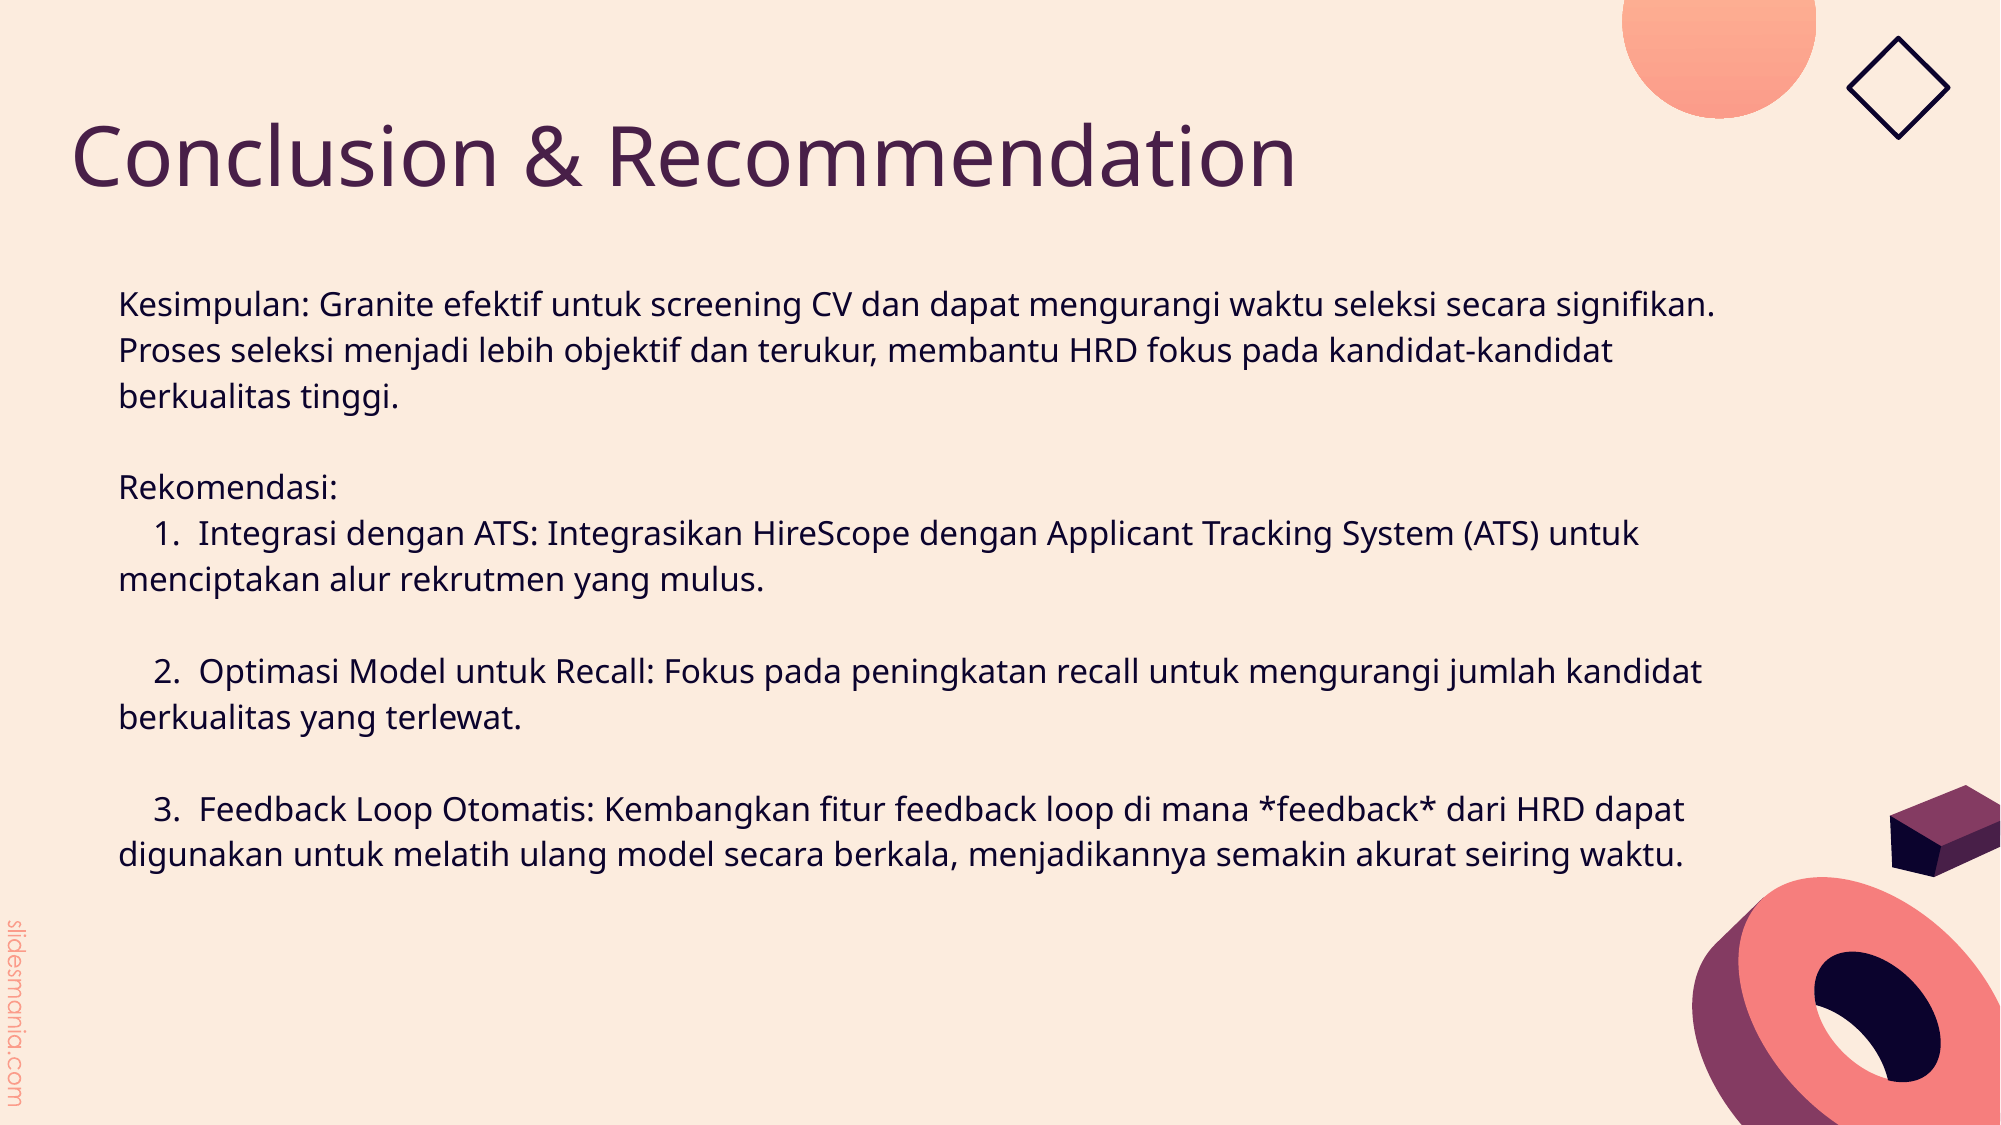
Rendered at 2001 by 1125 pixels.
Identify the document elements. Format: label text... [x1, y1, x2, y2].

list Kesimpulan: Granite efektif untuk screening CV dan dapat mengurangi waktu seleksi secara signifikan. Proses seleksi menjadi lebih objektif dan terukur, membantu HRD fokus pada kandidat-kandidat berkualitas tinggi. Rekomendasi: 1. Integrasi dengan ATS: Integrasikan HireScope dengan Applicant Tracking System (ATS) untuk menciptakan alur rekrutmen yang mulus. 2. Optimasi Model untuk Recall: Fokus pada peningkatan recall untuk mengurangi jumlah kandidat berkualitas yang terlewat. 3. Feedback Loop Otomatis: Kembangkan fitur feedback loop di mana *feedback* dari HRD dapat digunakan untuk melatih ulang model secara berkala, menjadikannya semakin akurat seiring waktu. [98, 257, 1796, 898]
text_box Conclusion & Recommendation [50, 83, 1577, 230]
